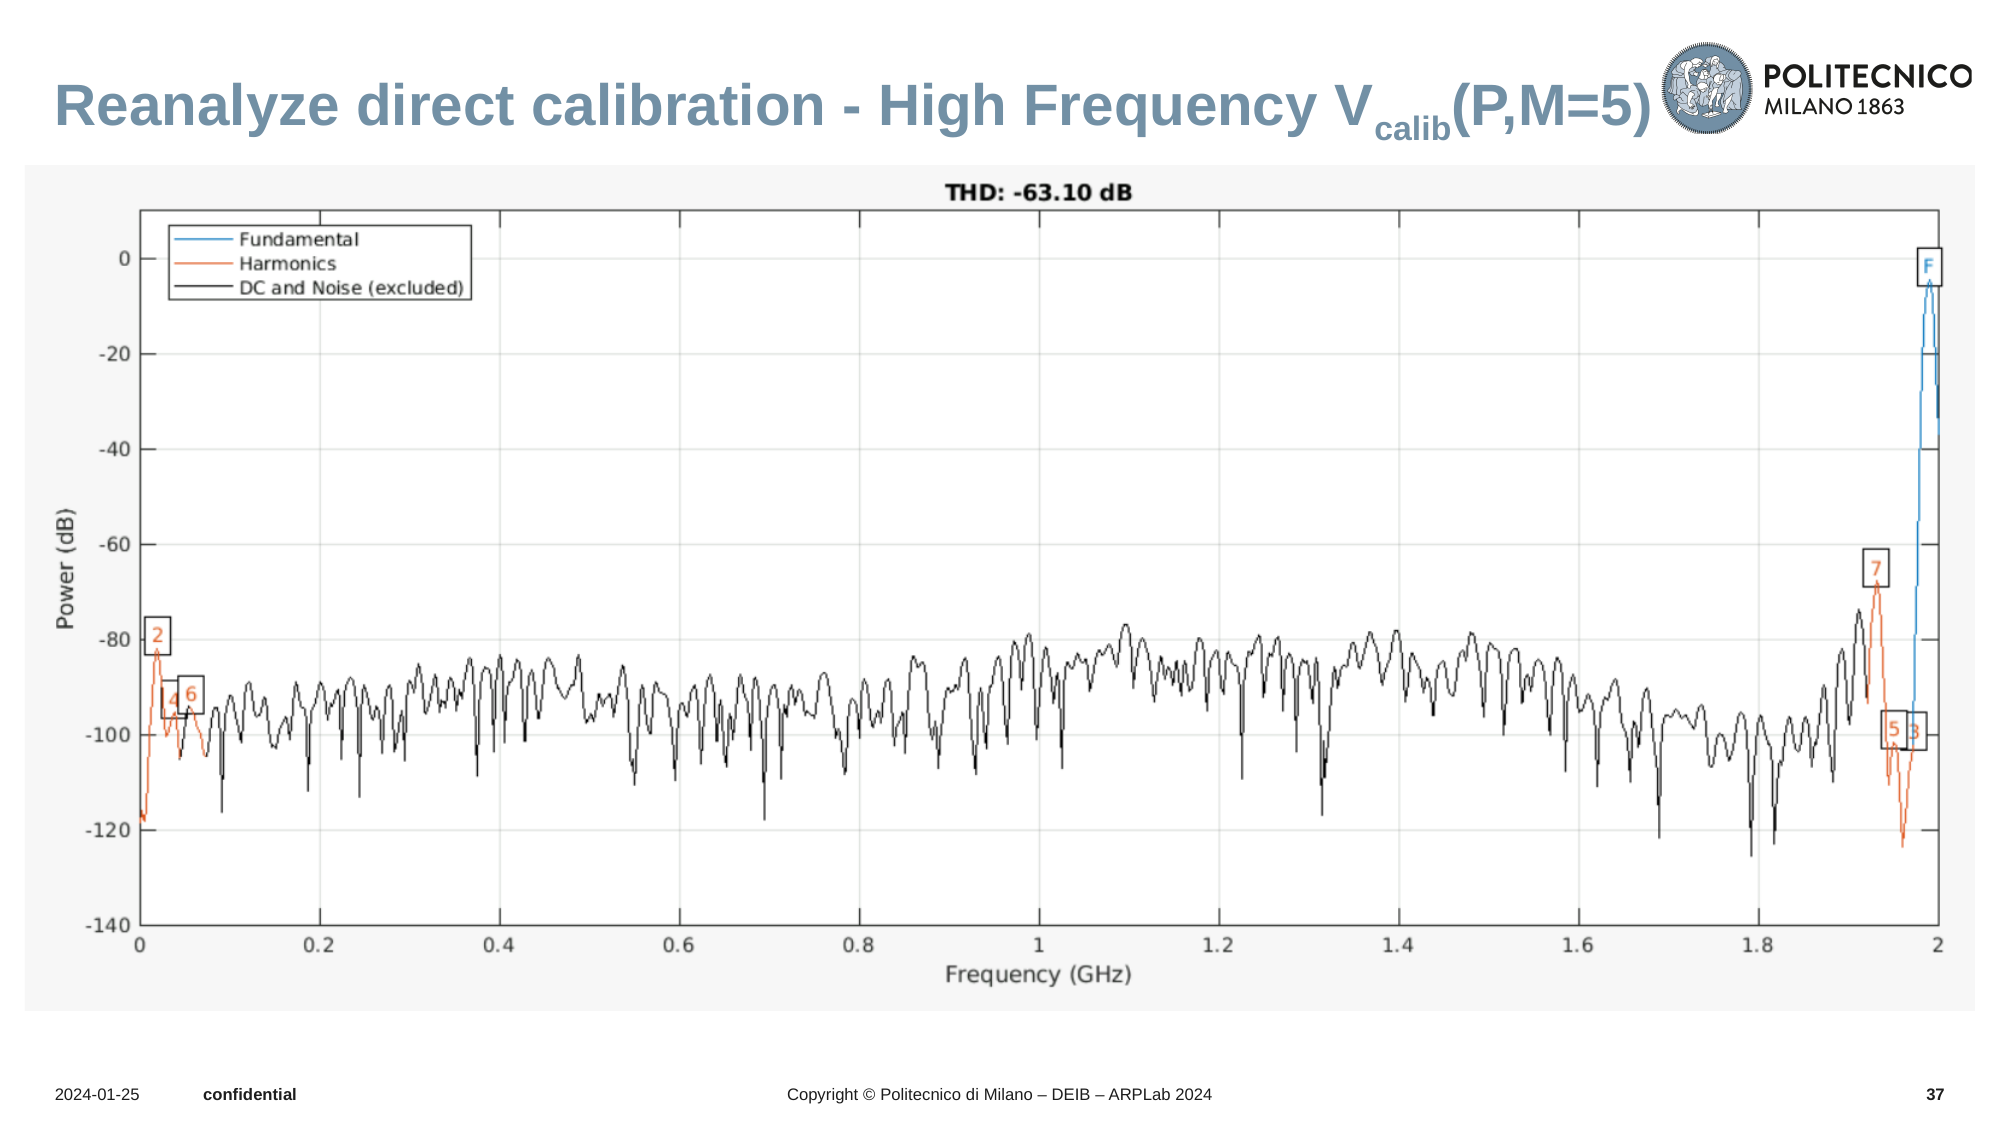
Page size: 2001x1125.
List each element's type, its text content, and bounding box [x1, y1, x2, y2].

picture [24, 164, 1976, 1012]
title Reanalyze direct calibration - High Frequency Vcalib(P,M=5) [55, 30, 1694, 149]
